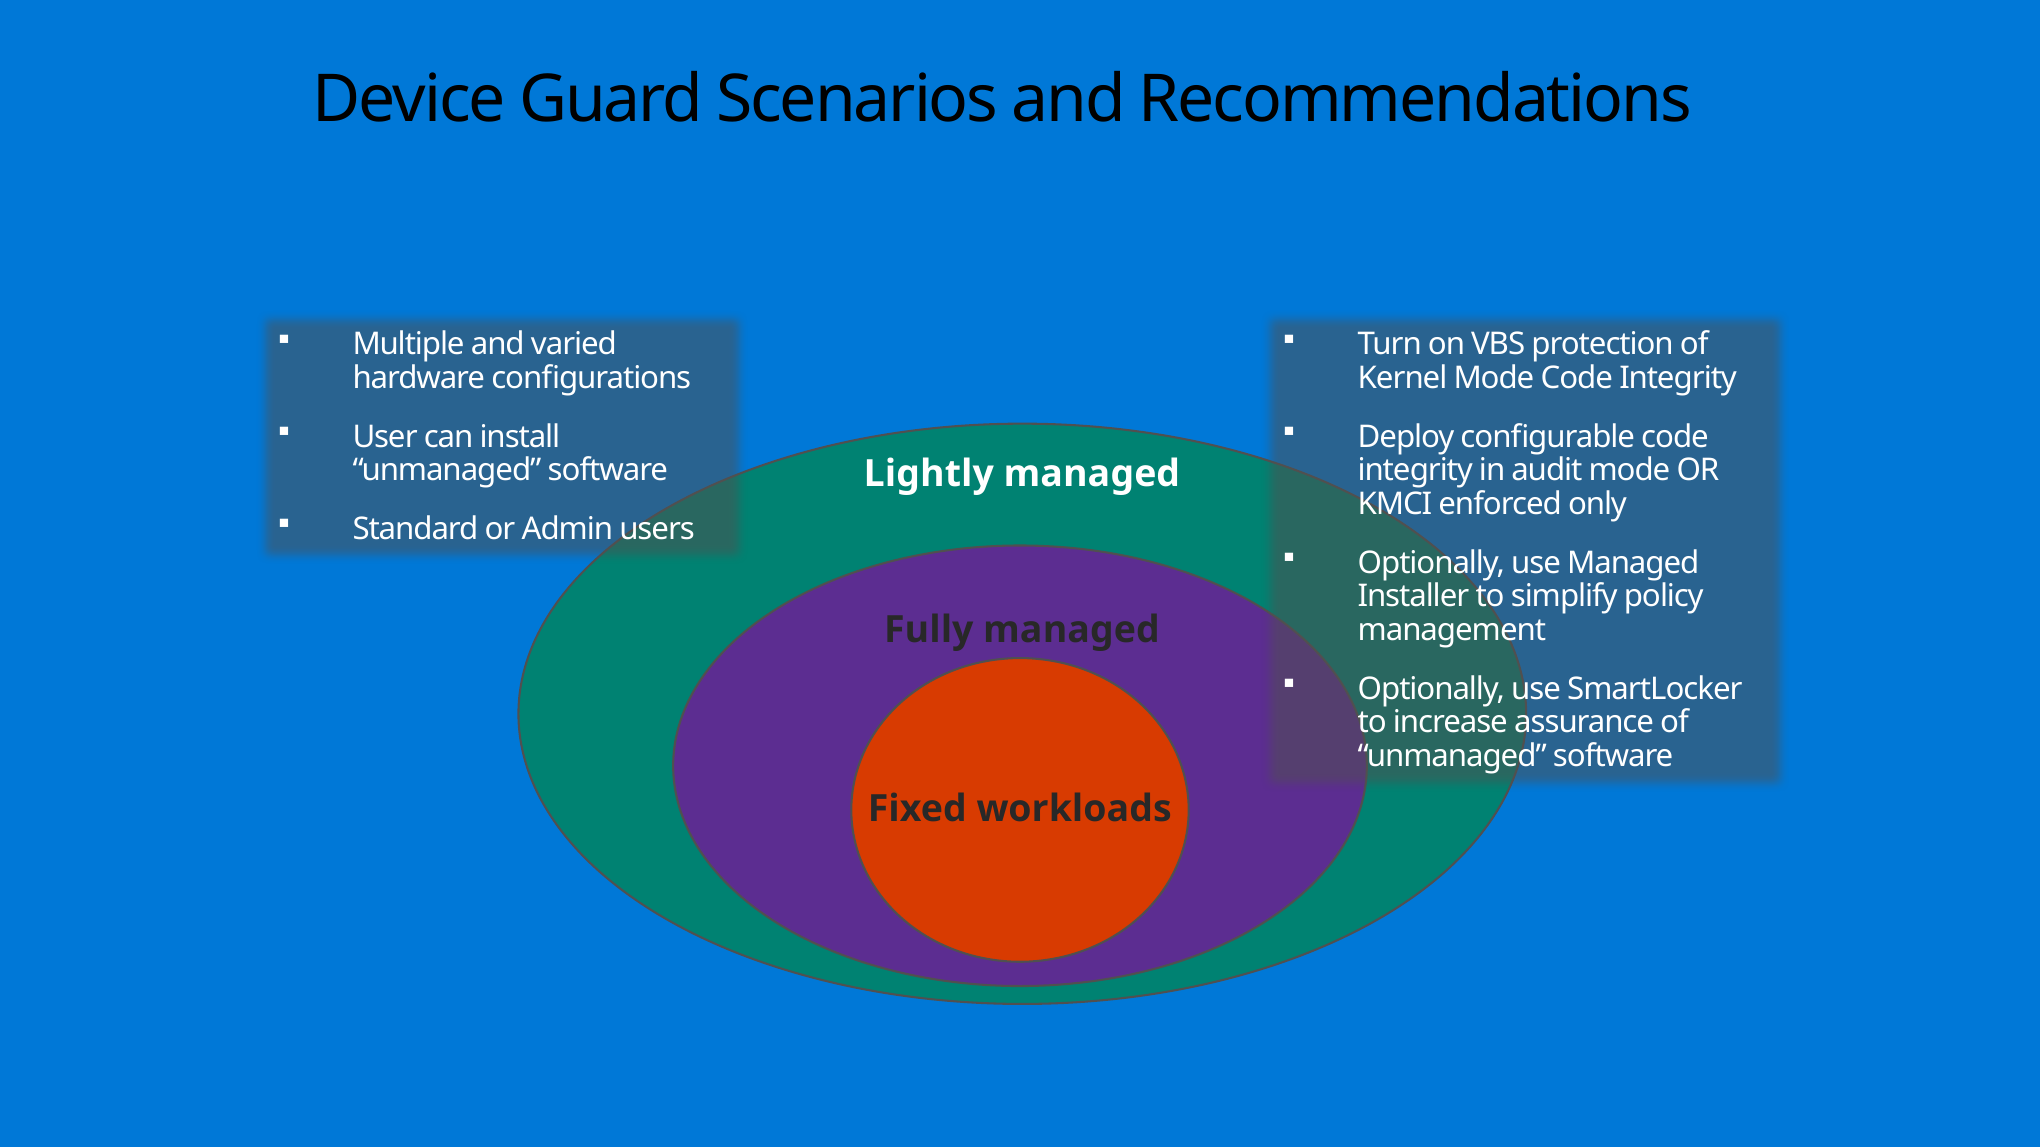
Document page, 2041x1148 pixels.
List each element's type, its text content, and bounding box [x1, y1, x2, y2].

text_box Turn on VBS protection of Kernel Mode Code Integrity Deploy configurable code integrity in audit mode OR KMCI enforced only Optionally, use Managed Installer to simplify policy management Optionally, use SmartLocker to increase assurance of “unmanaged” software [1277, 326, 1774, 776]
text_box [658, 545, 1386, 987]
title Device Guard Scenarios and Recommendations [288, 49, 1752, 217]
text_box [518, 423, 1527, 1005]
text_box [794, 657, 1246, 962]
text_box Multiple and varied hardware configurations User can install “unmanaged” software Standard or Admin users [271, 326, 733, 549]
